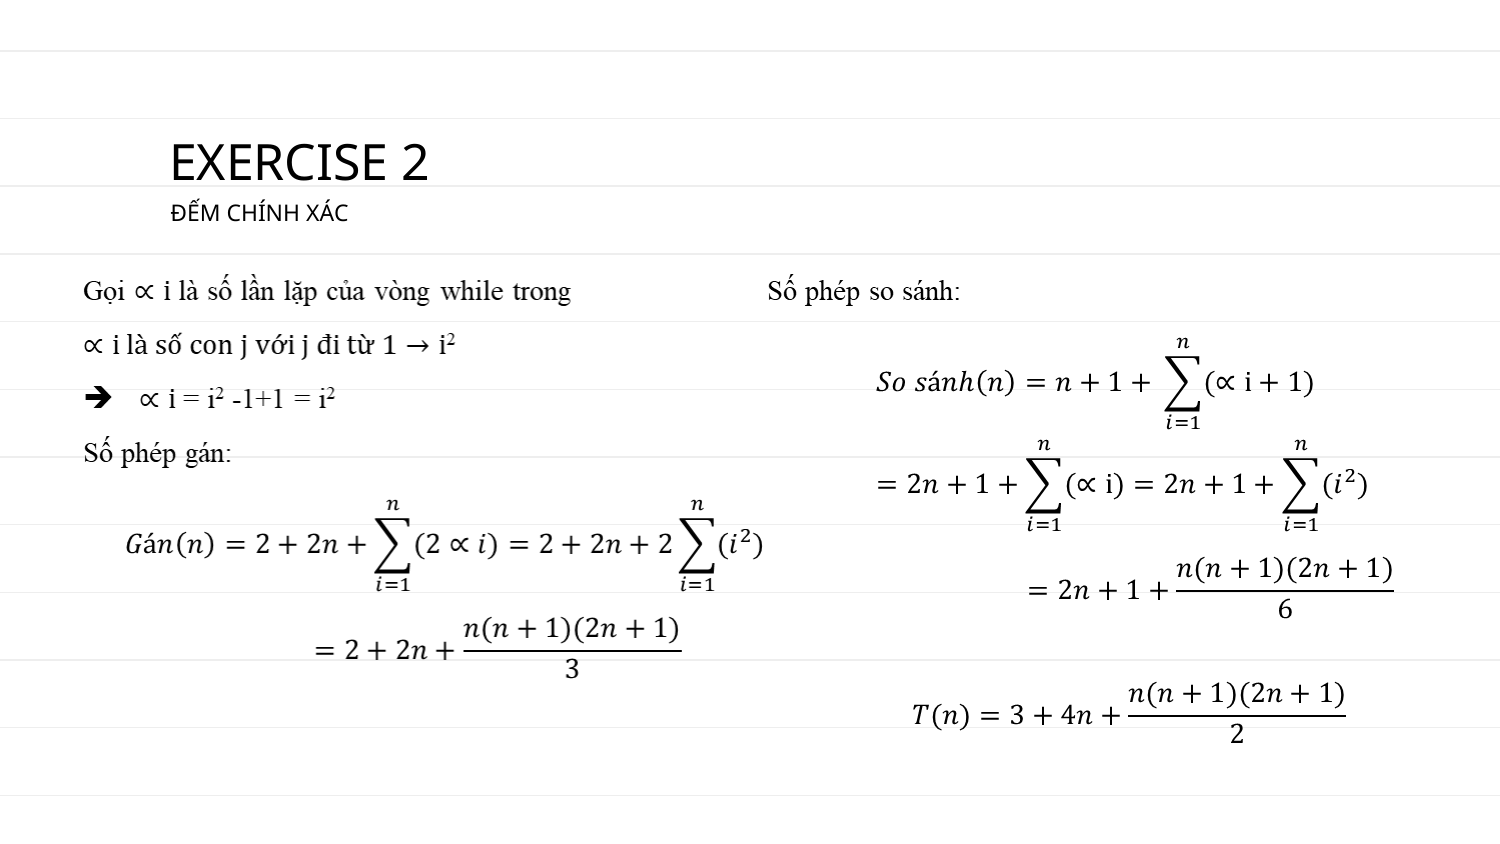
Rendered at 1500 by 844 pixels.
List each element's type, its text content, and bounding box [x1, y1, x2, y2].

text_box [752, 264, 1500, 773]
title EXERCISE 2 [154, 84, 1351, 205]
text_box [68, 264, 823, 708]
text_box ĐẾM CHÍNH XÁC [129, 183, 608, 264]
